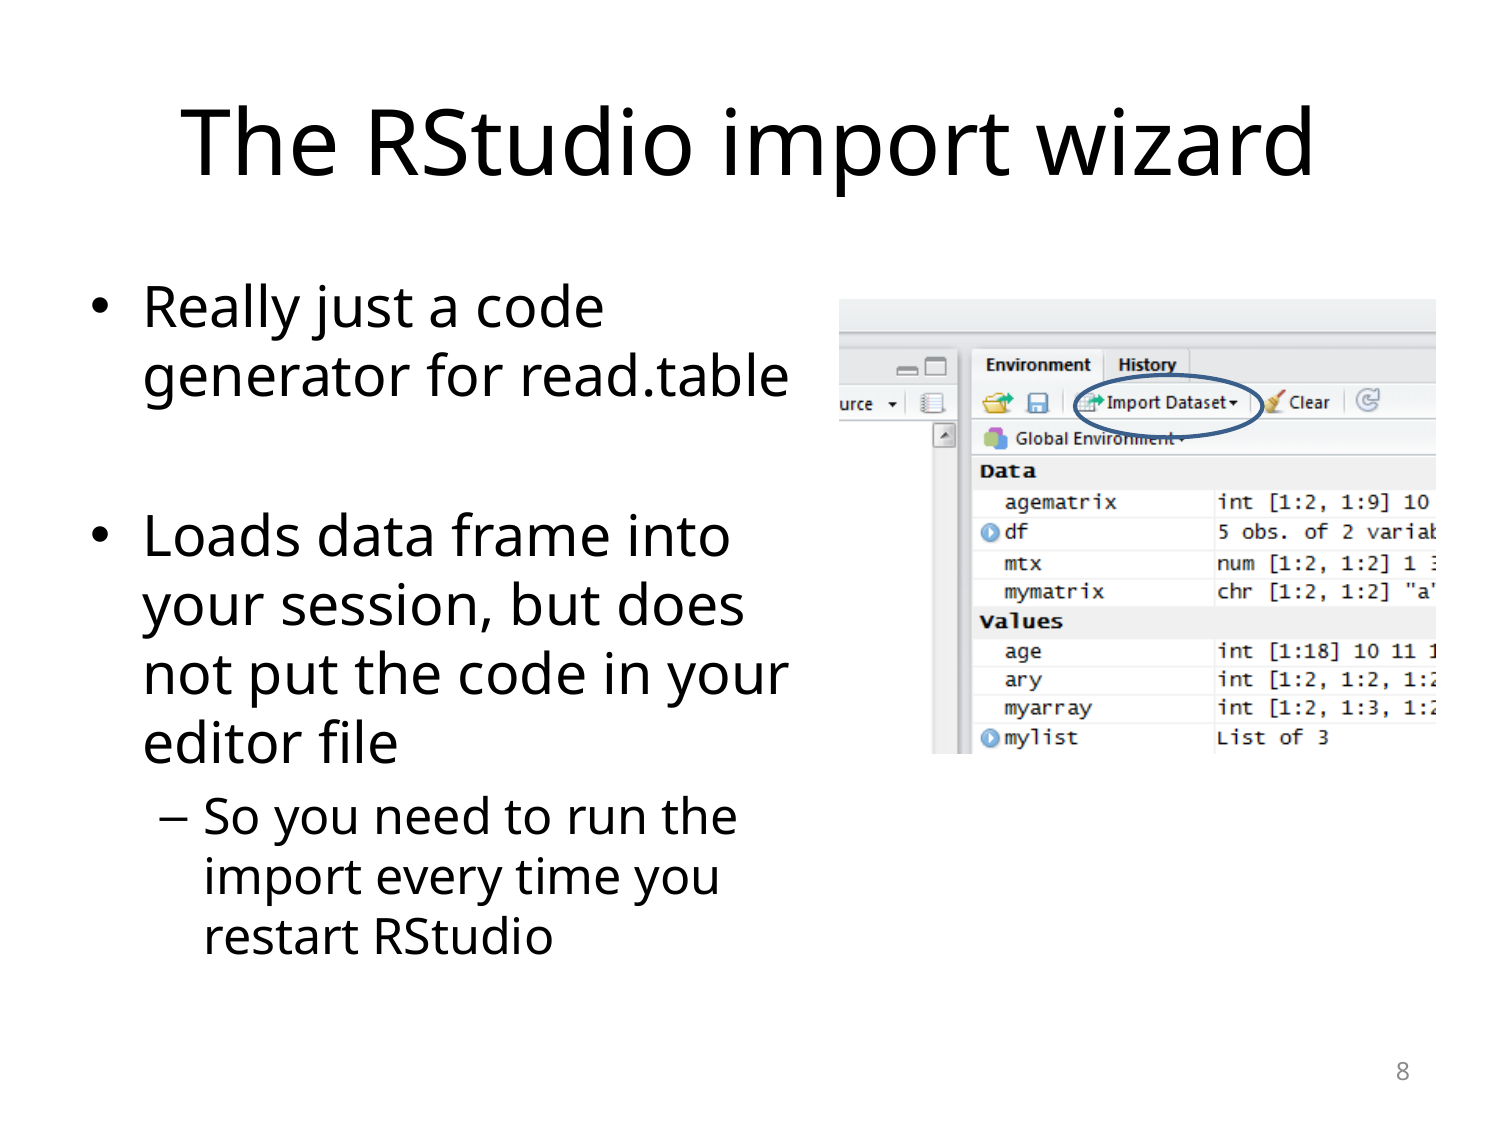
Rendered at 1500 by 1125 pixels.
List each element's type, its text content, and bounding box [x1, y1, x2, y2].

title The RStudio import wizard [75, 45, 1425, 233]
picture [838, 299, 1437, 754]
slide_number 8 [1074, 1042, 1425, 1103]
list Really just a code generator for read.table Loads data frame into your session, but does not put the code in your editor file So you need to run the import every time you restart RStudio [75, 262, 813, 1005]
